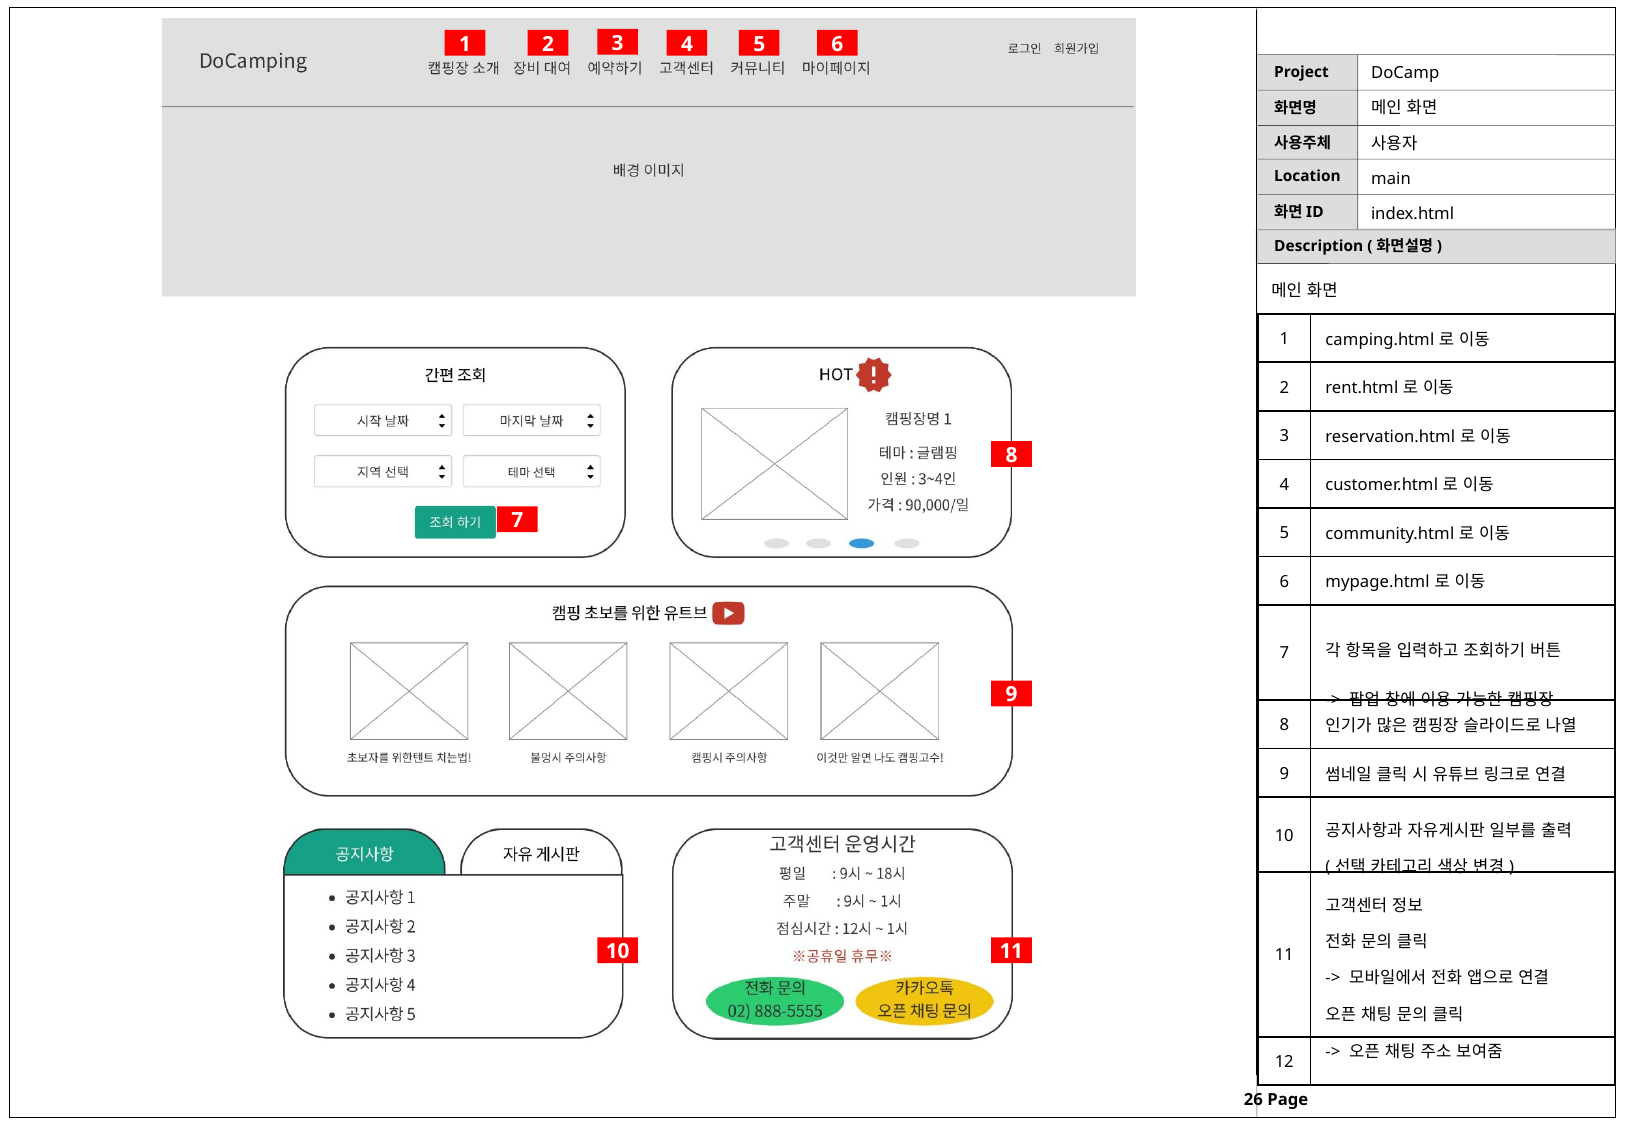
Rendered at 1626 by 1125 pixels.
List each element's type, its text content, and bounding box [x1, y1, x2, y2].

table_cell community.html로 이동 [1311, 509, 1614, 556]
table_cell 6 [1262, 557, 1310, 604]
text_box DoCamp [1356, 54, 1615, 89]
table_cell 2 [1262, 363, 1310, 410]
table_cell 9 [1262, 749, 1310, 796]
table_cell 11 [1262, 873, 1310, 1036]
table_cell reservation.html로 이동 [1311, 412, 1614, 459]
table_cell 5 [1262, 509, 1310, 556]
text_box main [1356, 160, 1615, 195]
table_header 1 [1262, 315, 1310, 361]
table_cell 인기가 많은 캠핑장 슬라이드로 나열 [1311, 701, 1614, 748]
text_box 메인 화면 [1262, 262, 1615, 313]
text_box 메인 화면 [1356, 89, 1615, 125]
table_cell 8 [1262, 701, 1310, 748]
table_cell 4 [1262, 460, 1310, 507]
table_cell customer.html로 이동 [1311, 460, 1614, 507]
table_cell 12 [1259, 1038, 1310, 1084]
table_cell [1311, 1038, 1614, 1084]
table_cell 10 [1262, 798, 1310, 871]
table_cell 3 [1262, 412, 1310, 459]
table_cell 공지사항과 자유게시판 일부를 출력 (선택 카테고리 색상 변경) [1311, 798, 1614, 871]
table_header camping.html로 이동 [1311, 315, 1614, 361]
table_cell 각 항목을 입력하고 조회하기 버튼 -> 팝업 창에 이용 가능한 캠핑장 [1311, 606, 1614, 699]
table_cell mypage.html로 이동 [1311, 557, 1614, 604]
table_cell 7 [1262, 606, 1310, 699]
table_cell 썸네일 클릭 시 유튜브 링크로 연결 [1311, 749, 1614, 796]
text_box index.html [1356, 195, 1615, 231]
table_cell 고객센터 정보 전화 문의 클릭 -> 모바일에서 전화 앱으로 연결 오픈 채팅 문의 클릭 -> 오픈 채팅 주소 보여줌 [1311, 873, 1614, 1036]
picture [162, 17, 1137, 1109]
table_cell rent.html로 이동 [1311, 363, 1614, 410]
text_box 사용자 [1356, 125, 1615, 160]
